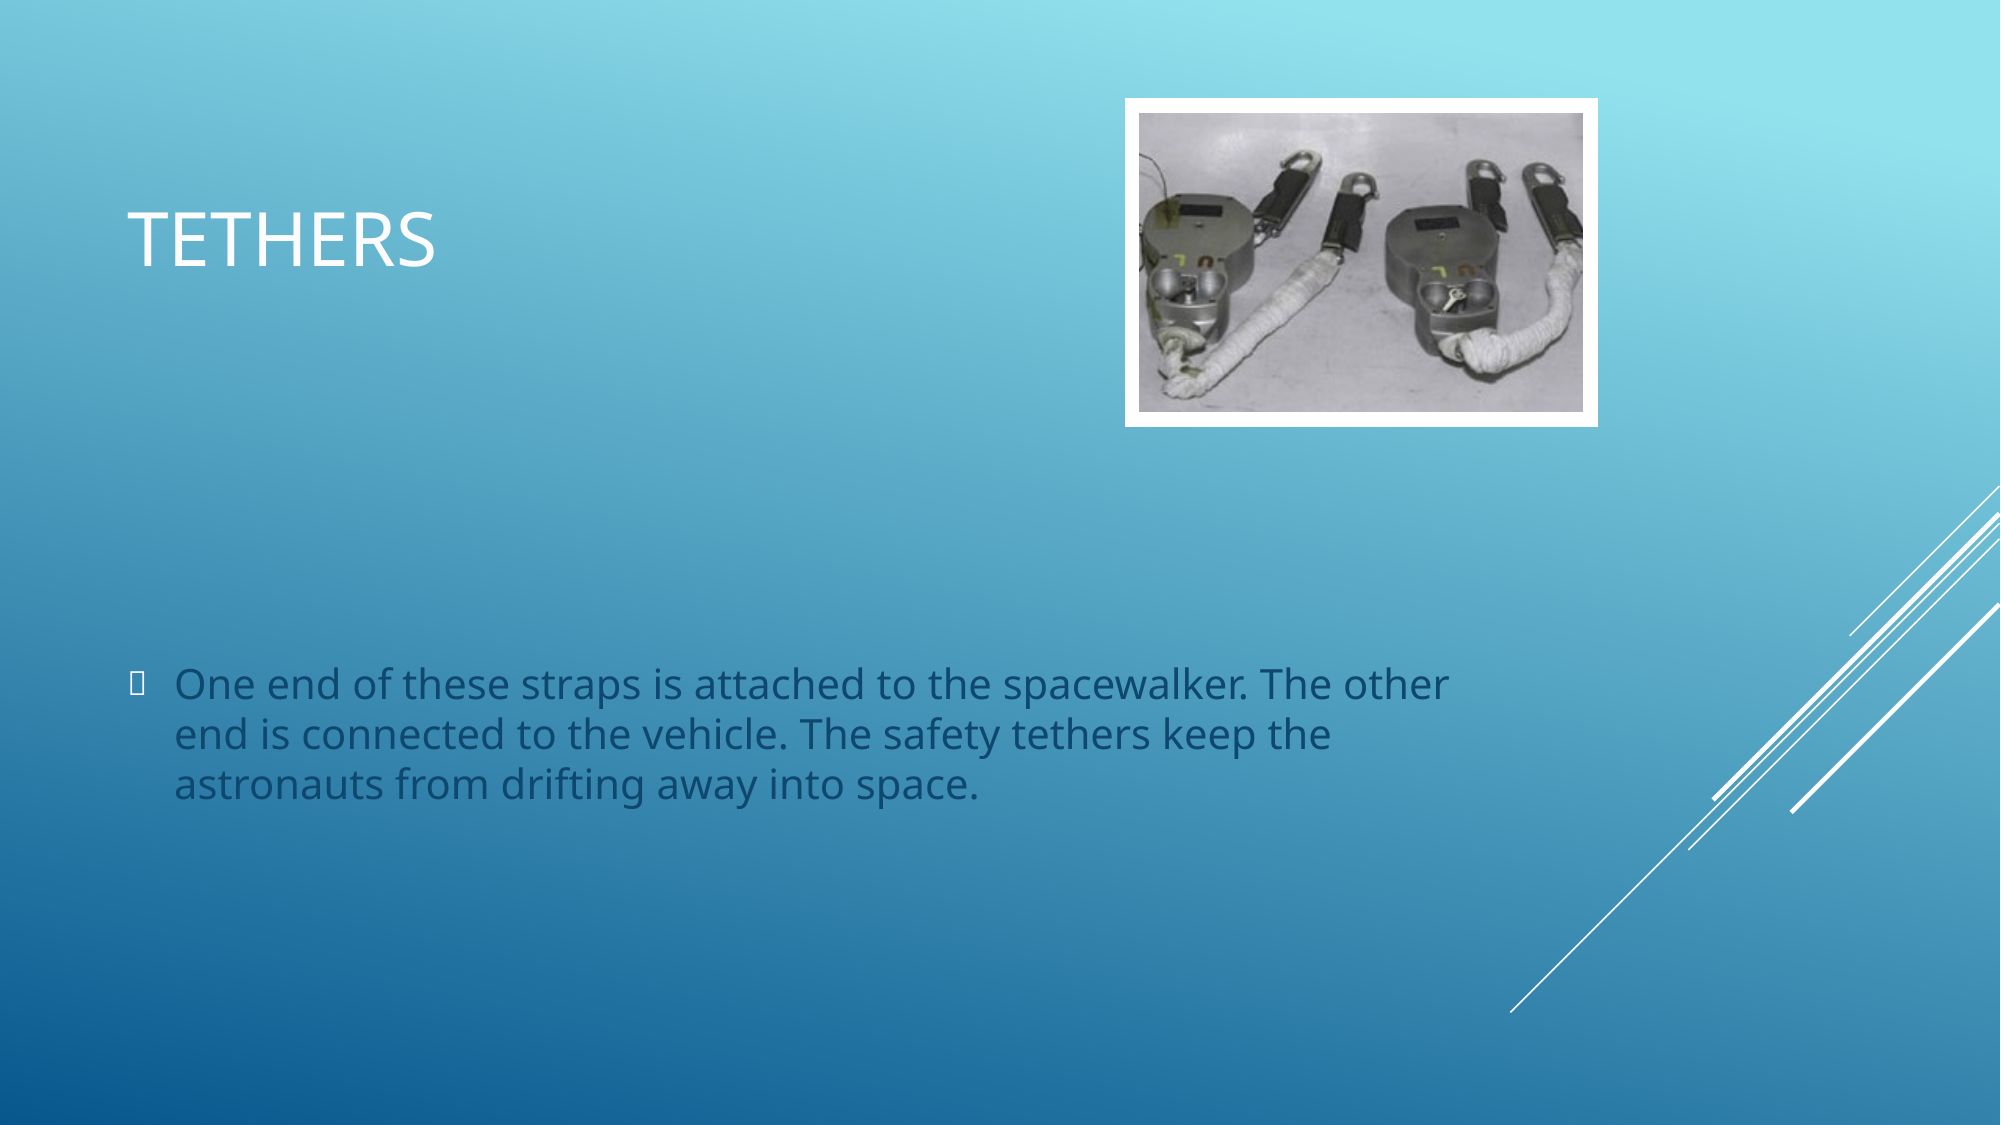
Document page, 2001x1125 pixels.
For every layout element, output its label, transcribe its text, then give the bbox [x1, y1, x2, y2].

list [1139, 112, 1584, 413]
text_box One end of these straps is attached to the spacewalker. The other end is connected to the vehicle. The safety tethers keep the astronauts from drifting away into space. [112, 435, 1513, 1029]
title TETHERS [112, 112, 1125, 360]
